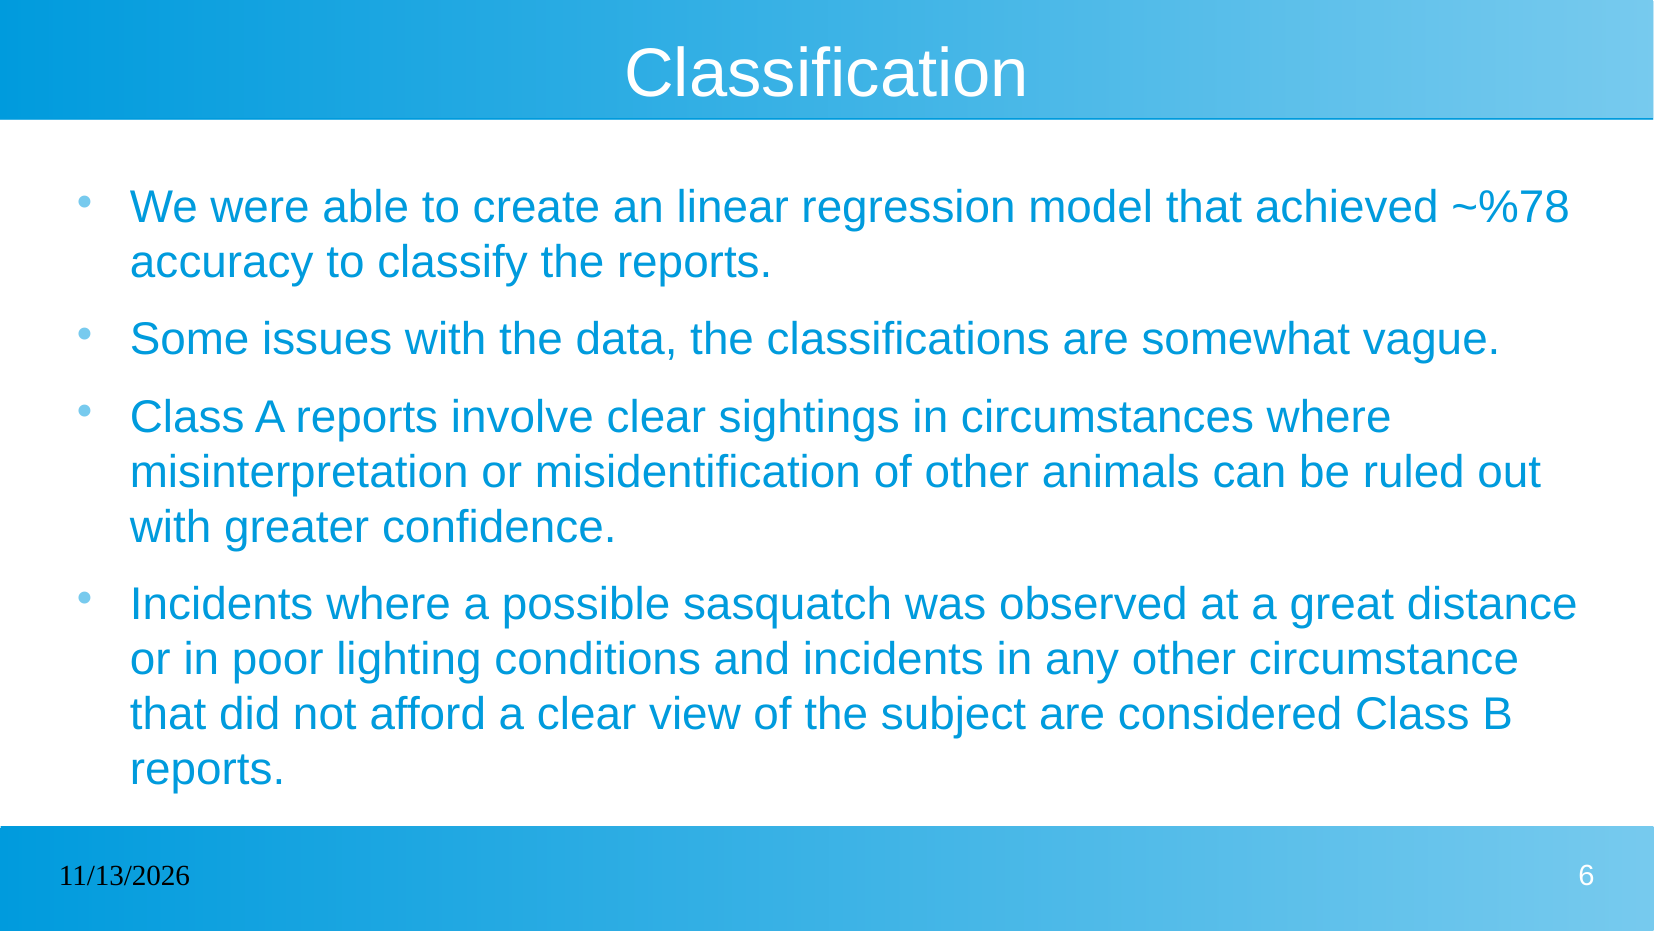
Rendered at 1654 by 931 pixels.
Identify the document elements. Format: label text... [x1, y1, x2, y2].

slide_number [59, 856, 443, 916]
slide_number 6 [1210, 856, 1595, 916]
list We were able to create an linear regression model that achieved ~%78 accuracy to classify the reports. Some issues with the data, the classifications are somewhat vague. Class A reports involve clear sightings in circumstances where misinterpretation or misidentification of other animals can be ruled out with greater confidence. Incidents where a possible sasquatch was observed at a great distance or in poor lighting conditions and incidents in any other circumstance that did not afford a clear view of the subject are considered Class B reports. [59, 177, 1595, 768]
title Classification [59, 29, 1595, 108]
